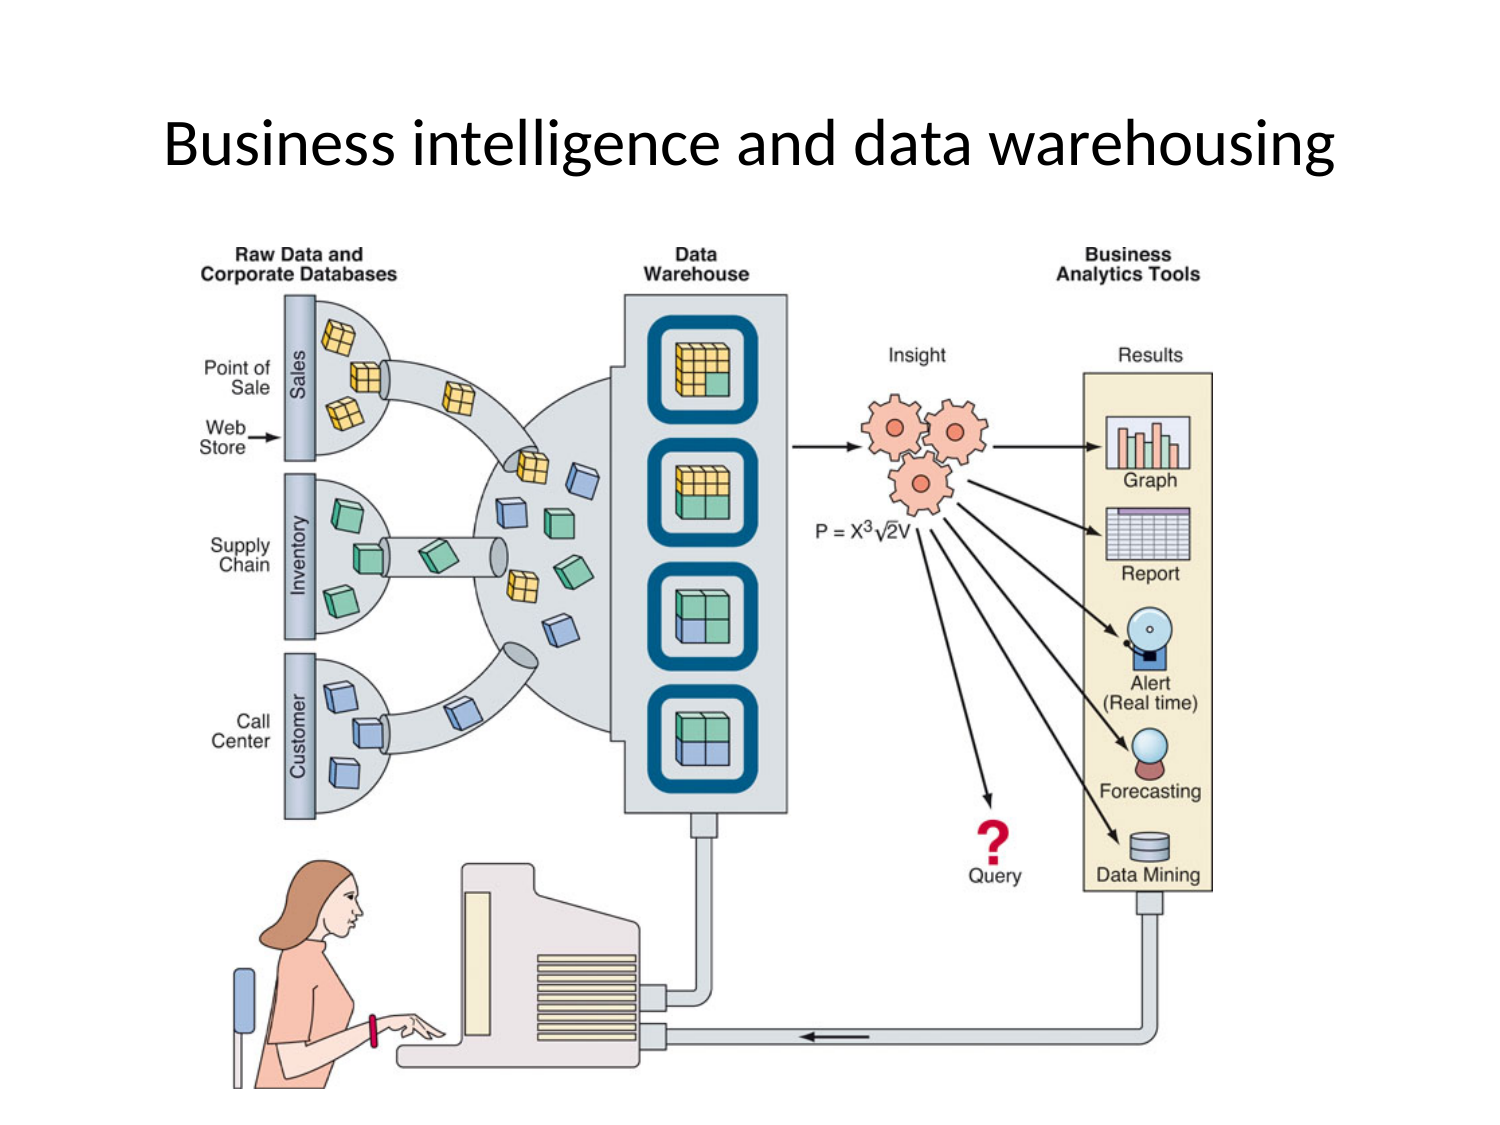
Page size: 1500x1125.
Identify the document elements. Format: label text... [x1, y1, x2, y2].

title Business intelligence and data warehousing [74, 44, 1426, 233]
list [199, 247, 1213, 1089]
